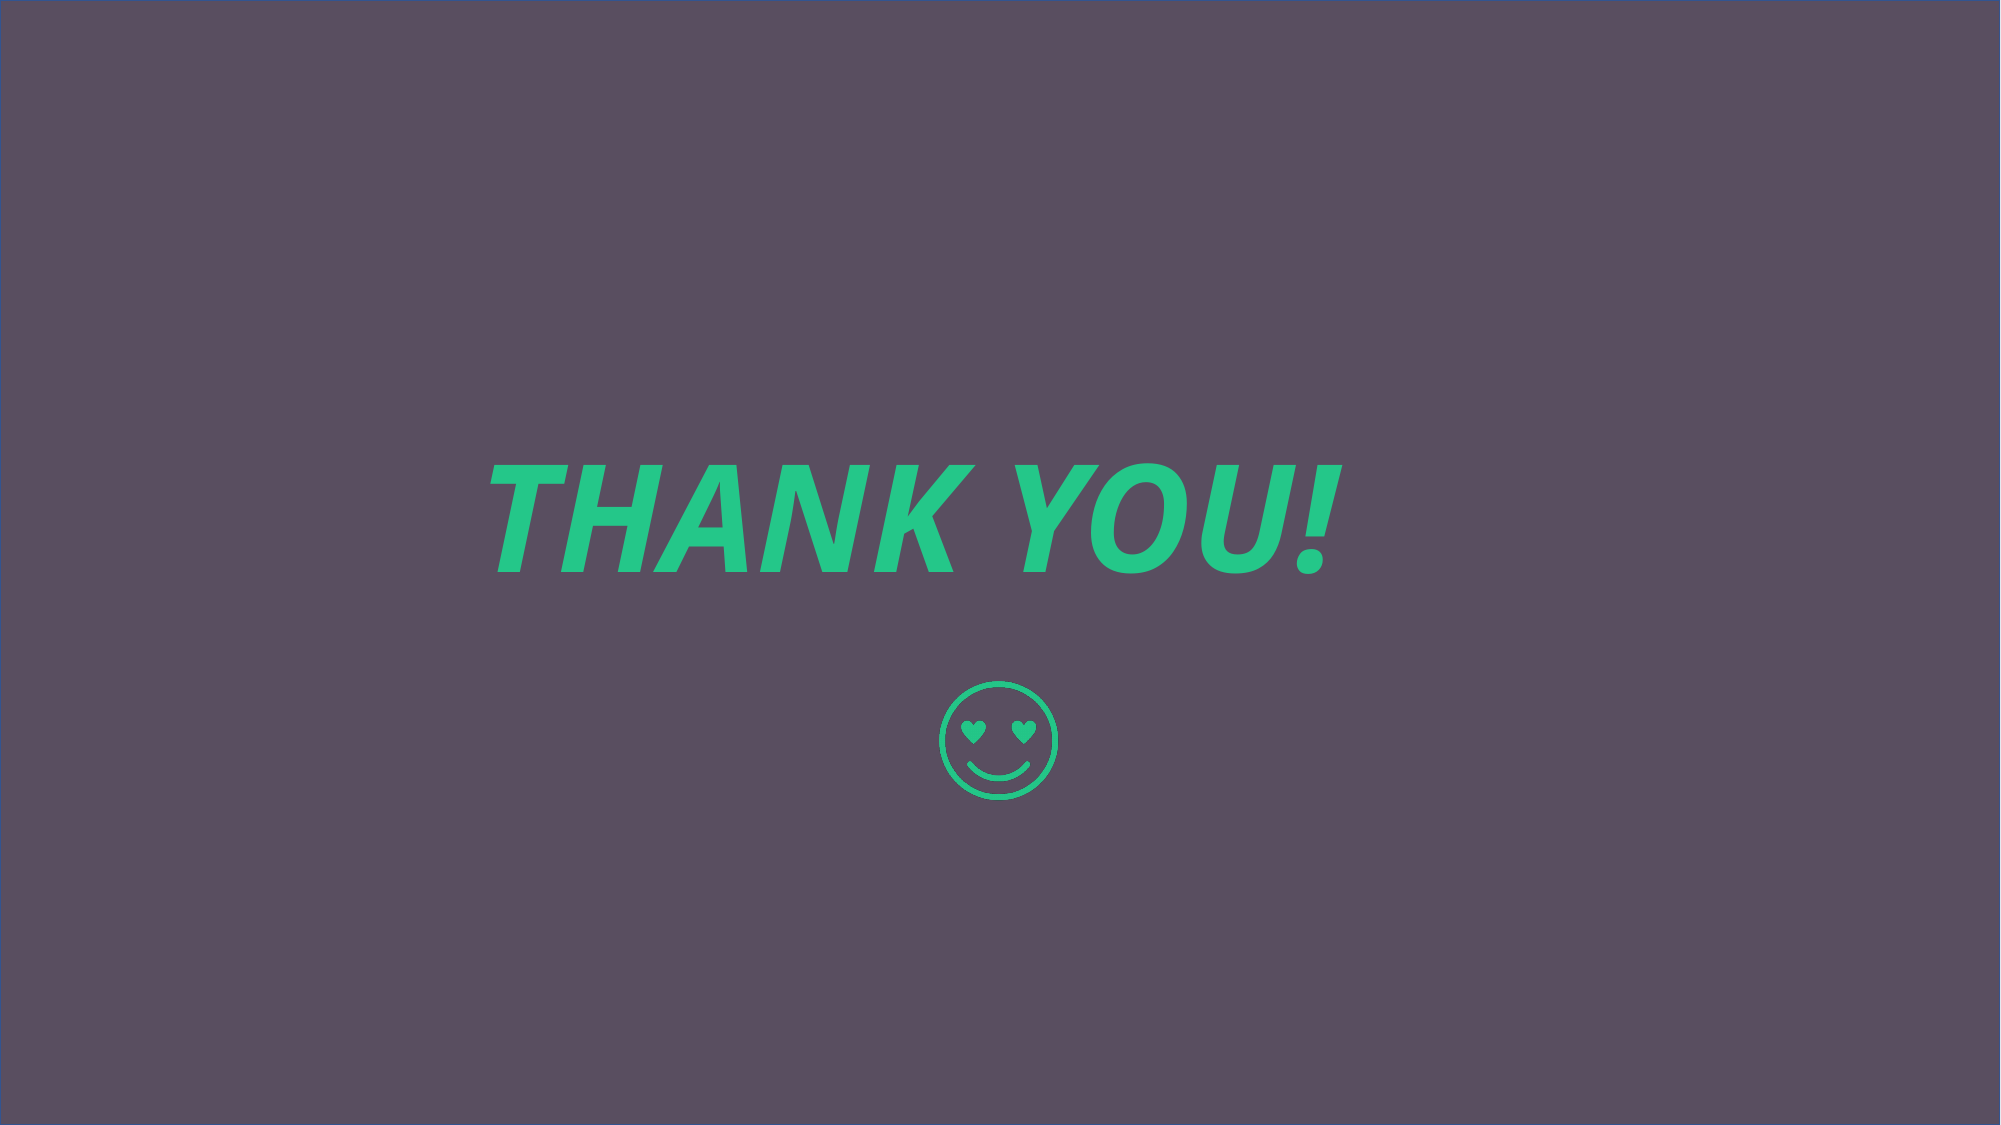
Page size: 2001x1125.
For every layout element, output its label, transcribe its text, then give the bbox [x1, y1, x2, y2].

picture [923, 665, 1074, 816]
text_box THANK YOU! [463, 415, 1683, 611]
